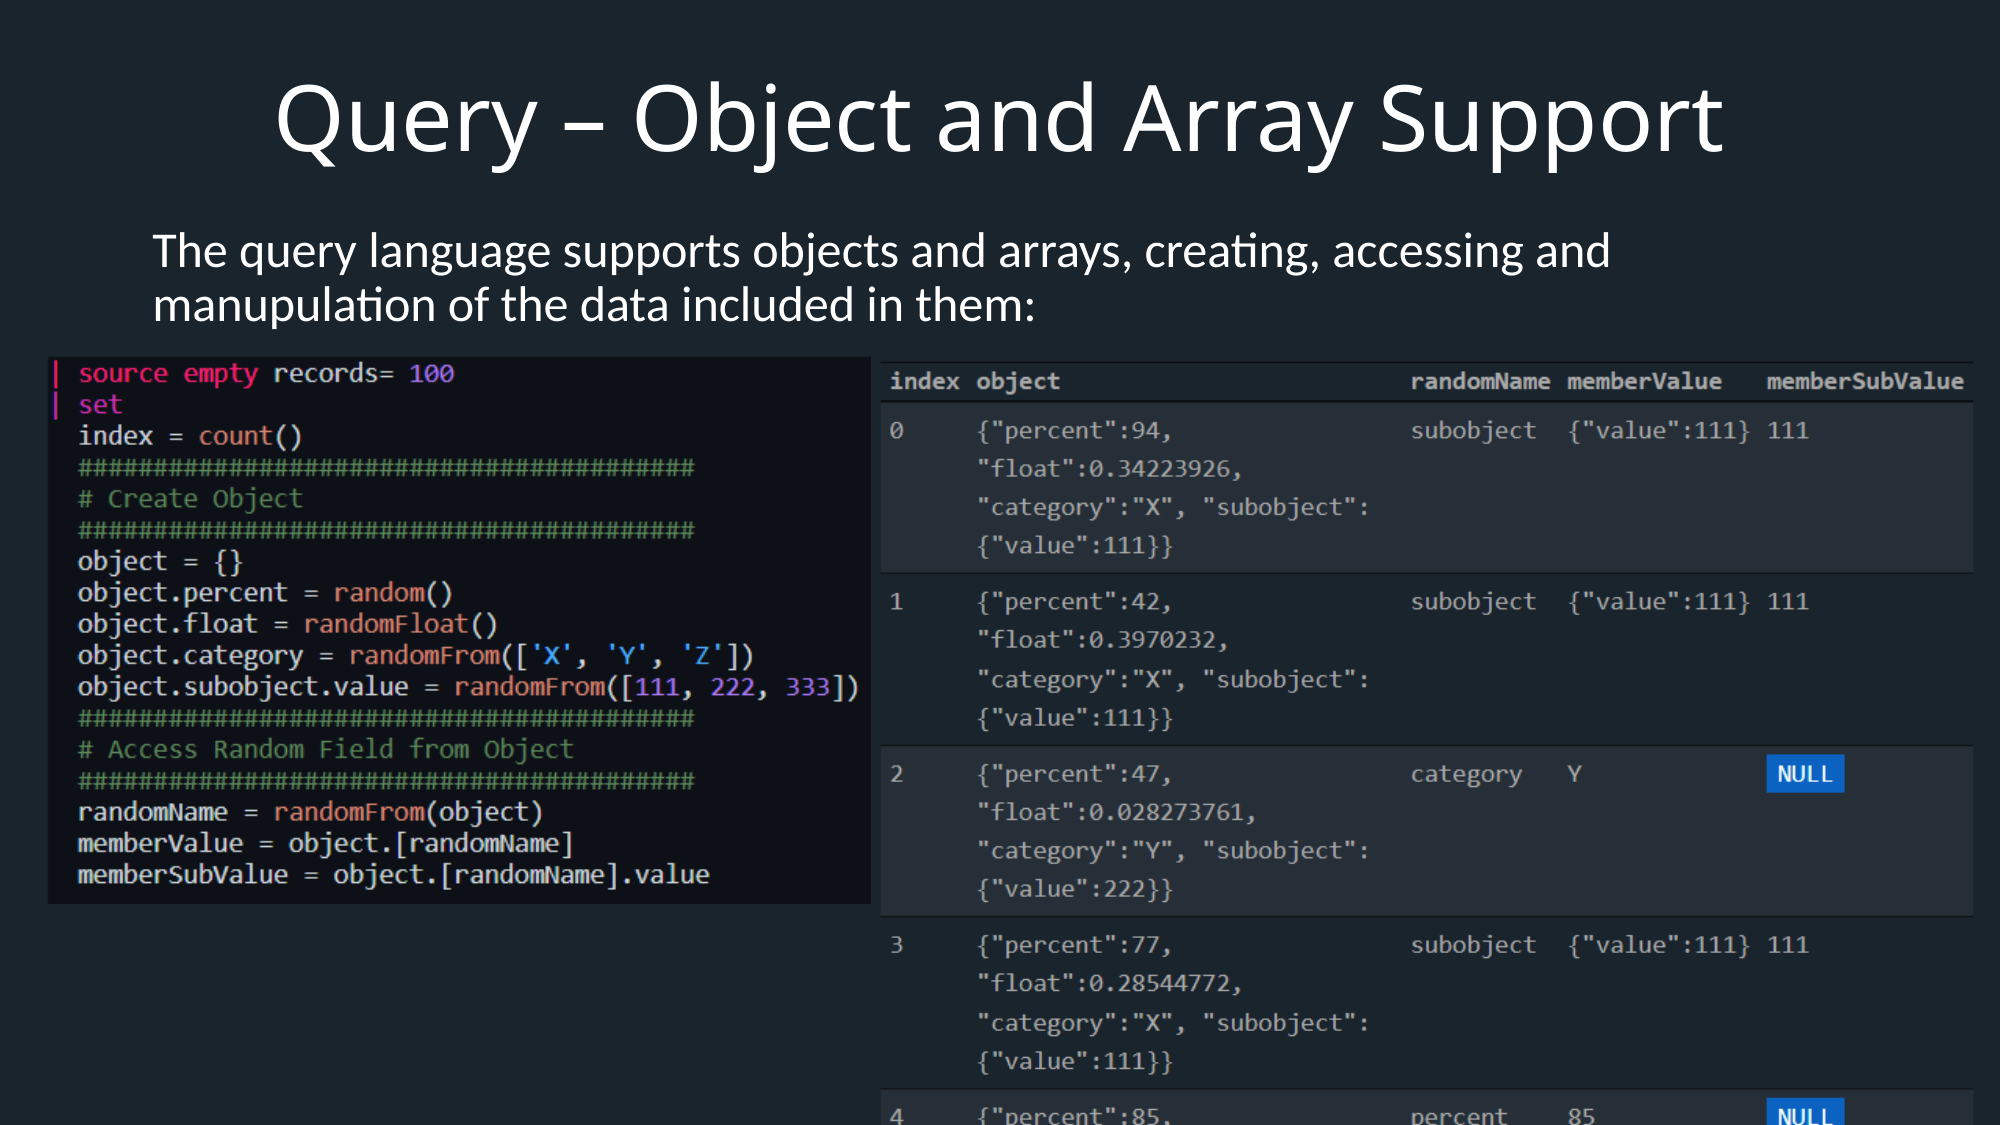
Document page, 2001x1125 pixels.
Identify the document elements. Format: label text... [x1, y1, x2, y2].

picture [874, 351, 1987, 1125]
list The query language supports objects and arrays, creating, accessing and manupulation of the data included in them: [137, 216, 1863, 341]
title Query – Object and Array Support [137, 59, 1863, 184]
picture [42, 351, 871, 904]
